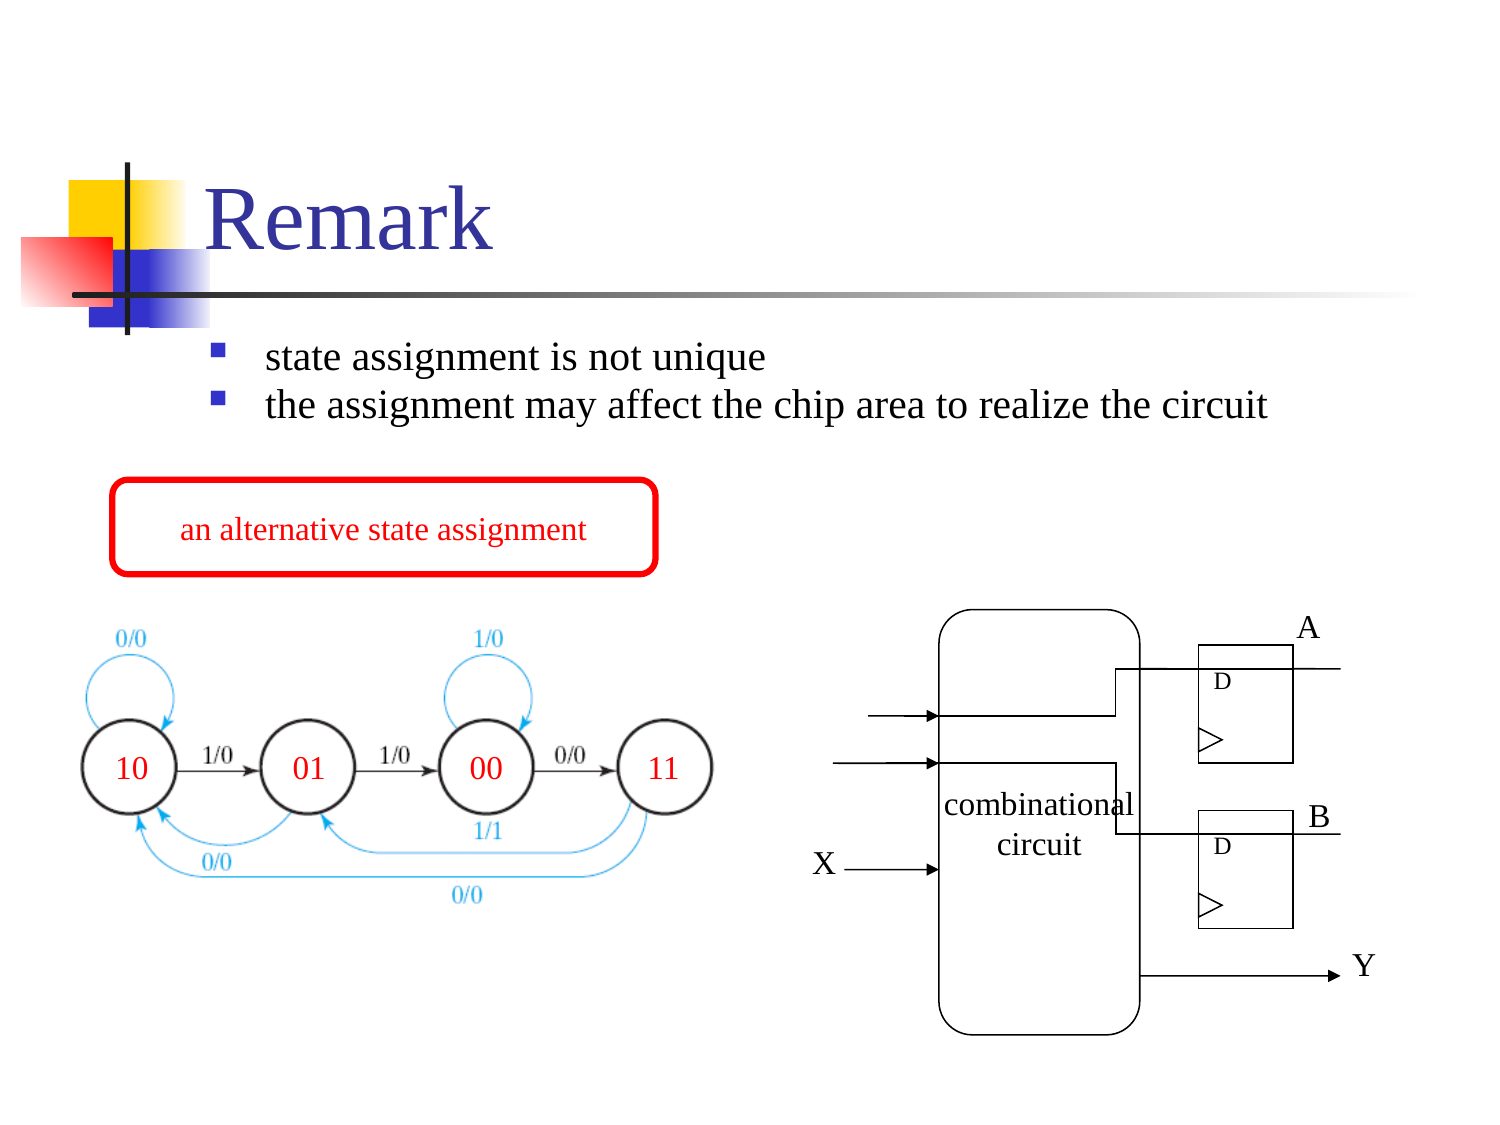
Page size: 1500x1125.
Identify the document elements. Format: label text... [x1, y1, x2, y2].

title Remark [188, 35, 1468, 275]
text_box an alternative state assignment [112, 479, 656, 575]
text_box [796, 597, 1392, 1036]
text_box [52, 609, 739, 912]
list state assignment is not unique the assignment may affect the chip area to realize the circuit [193, 331, 1469, 468]
